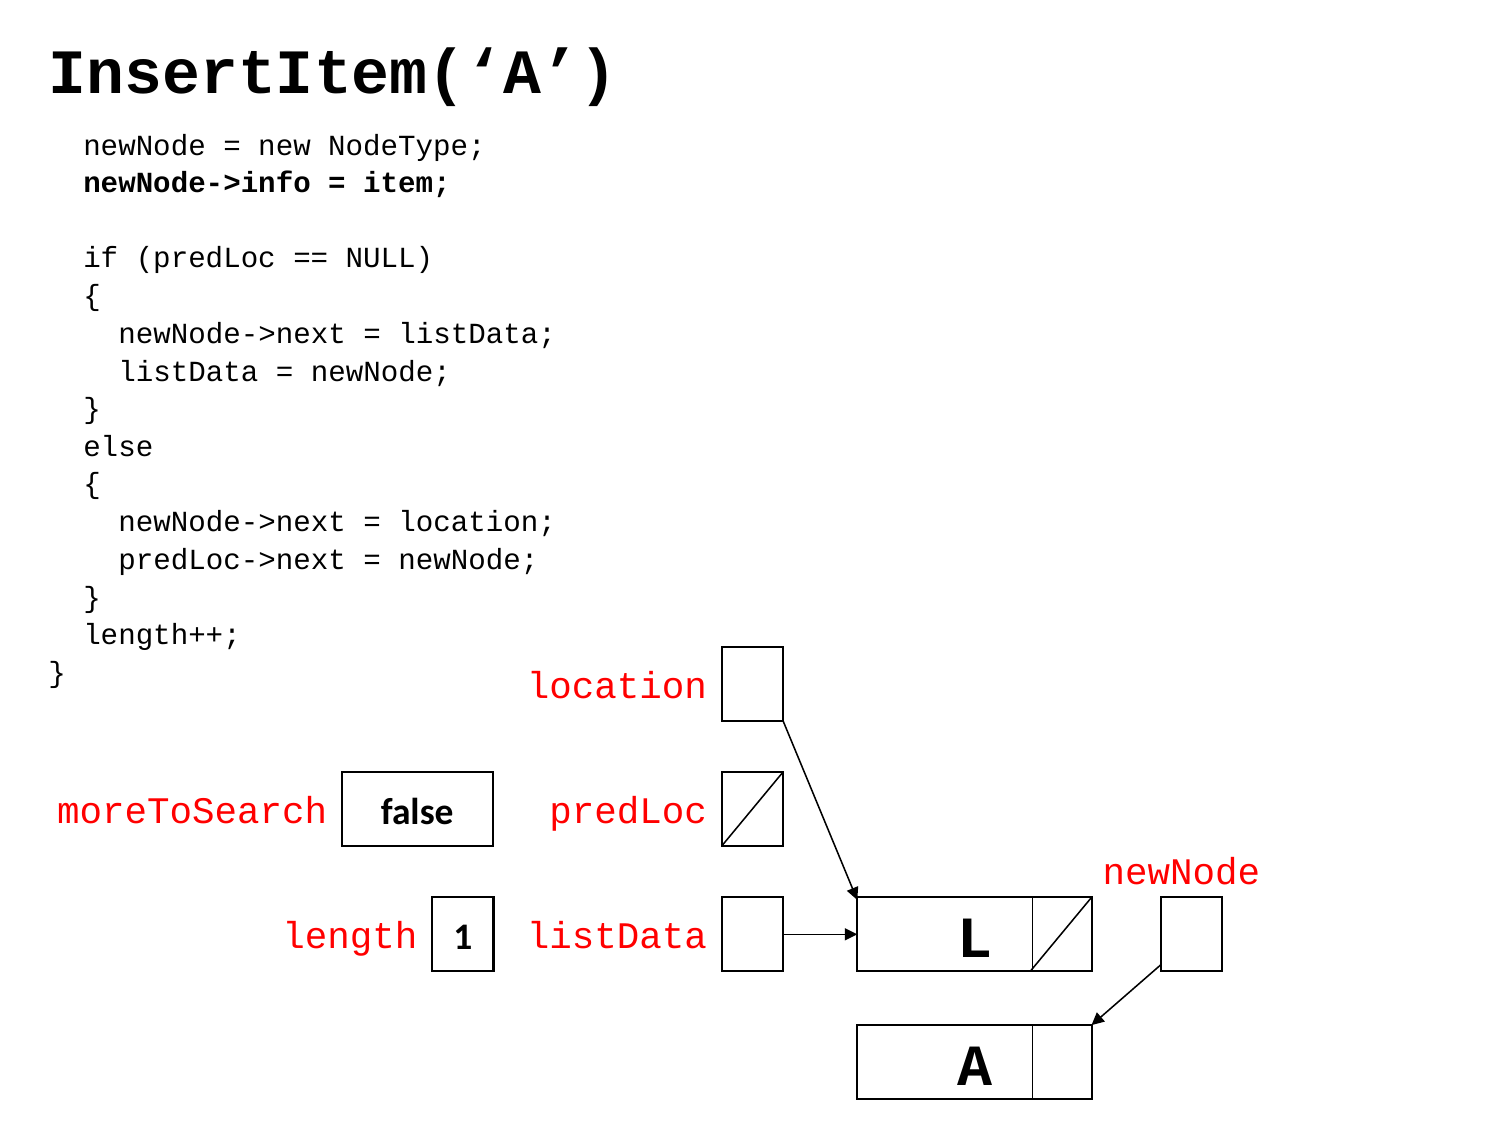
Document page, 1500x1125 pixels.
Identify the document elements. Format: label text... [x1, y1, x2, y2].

text_box moreToSearch [34, 778, 342, 839]
text_box predLoc [493, 778, 716, 839]
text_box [721, 771, 777, 847]
text_box [1161, 900, 1223, 972]
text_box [1030, 897, 1092, 972]
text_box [782, 720, 858, 901]
list newNode = new NodeType; newNode->info = item; if (predLoc == NULL) { newNode->next = listData; listData = newNode; } else { newNode->next = location; predLoc->next = newNode; } length++; } [33, 122, 1055, 909]
text_box location [493, 653, 722, 714]
text_box 1 [432, 909, 494, 972]
text_box newNode [1046, 839, 1276, 900]
text_box false [342, 772, 493, 847]
text_box L [857, 897, 1026, 972]
text_box [721, 646, 783, 721]
text_box A [857, 1025, 1032, 1100]
text_box A [1033, 1025, 1093, 1100]
text_box [721, 909, 783, 972]
text_box listData [494, 909, 722, 964]
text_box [1091, 964, 1162, 1026]
text_box length [204, 909, 433, 964]
title InsertItem(‘A’) [33, 31, 1294, 116]
